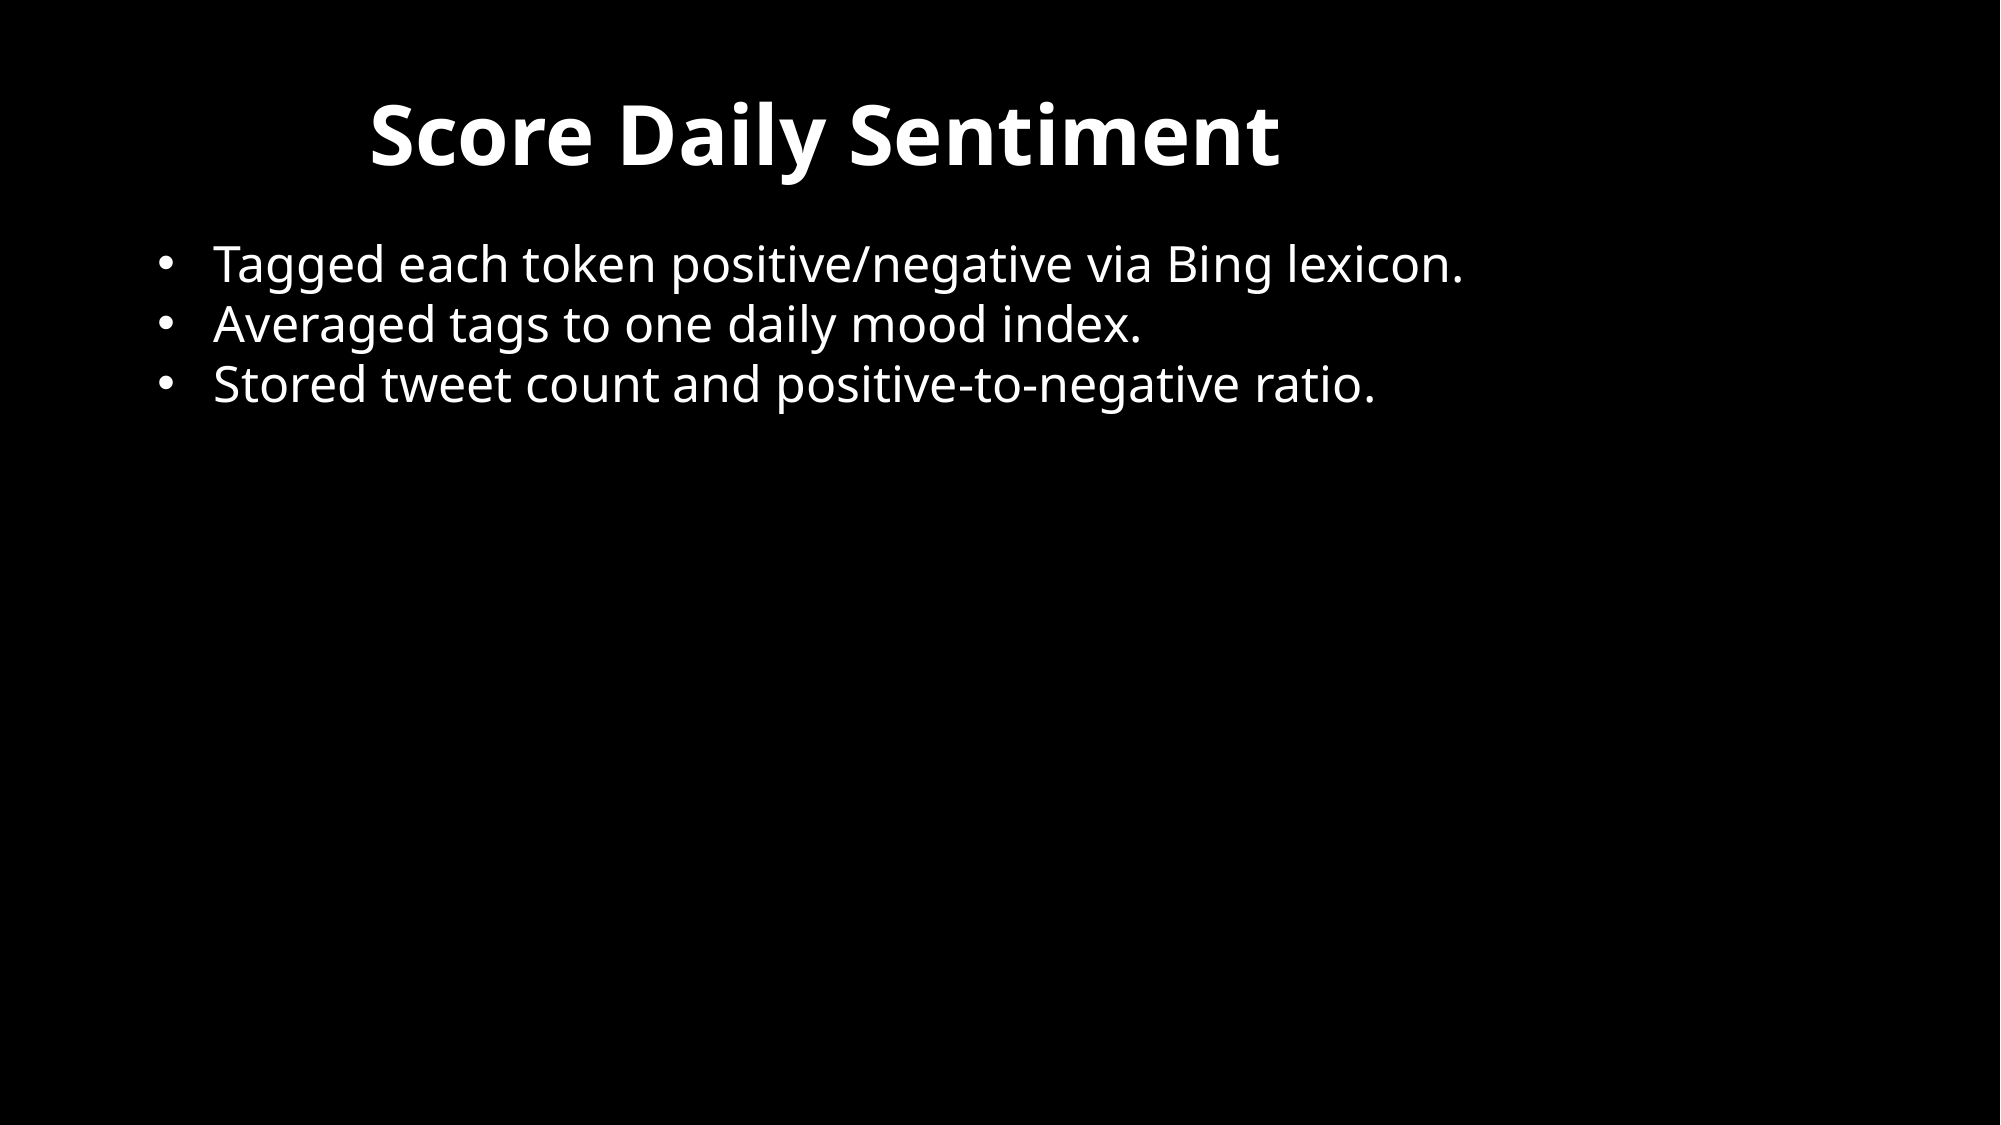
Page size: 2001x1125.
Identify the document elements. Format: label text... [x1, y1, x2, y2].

text_box Score Daily Sentiment [354, 75, 1630, 190]
text_box Tagged each token positive/negative via Bing lexicon. Averaged tags to one daily mood index. Stored tweet count and positive‑to‑negative ratio. [142, 224, 1615, 420]
